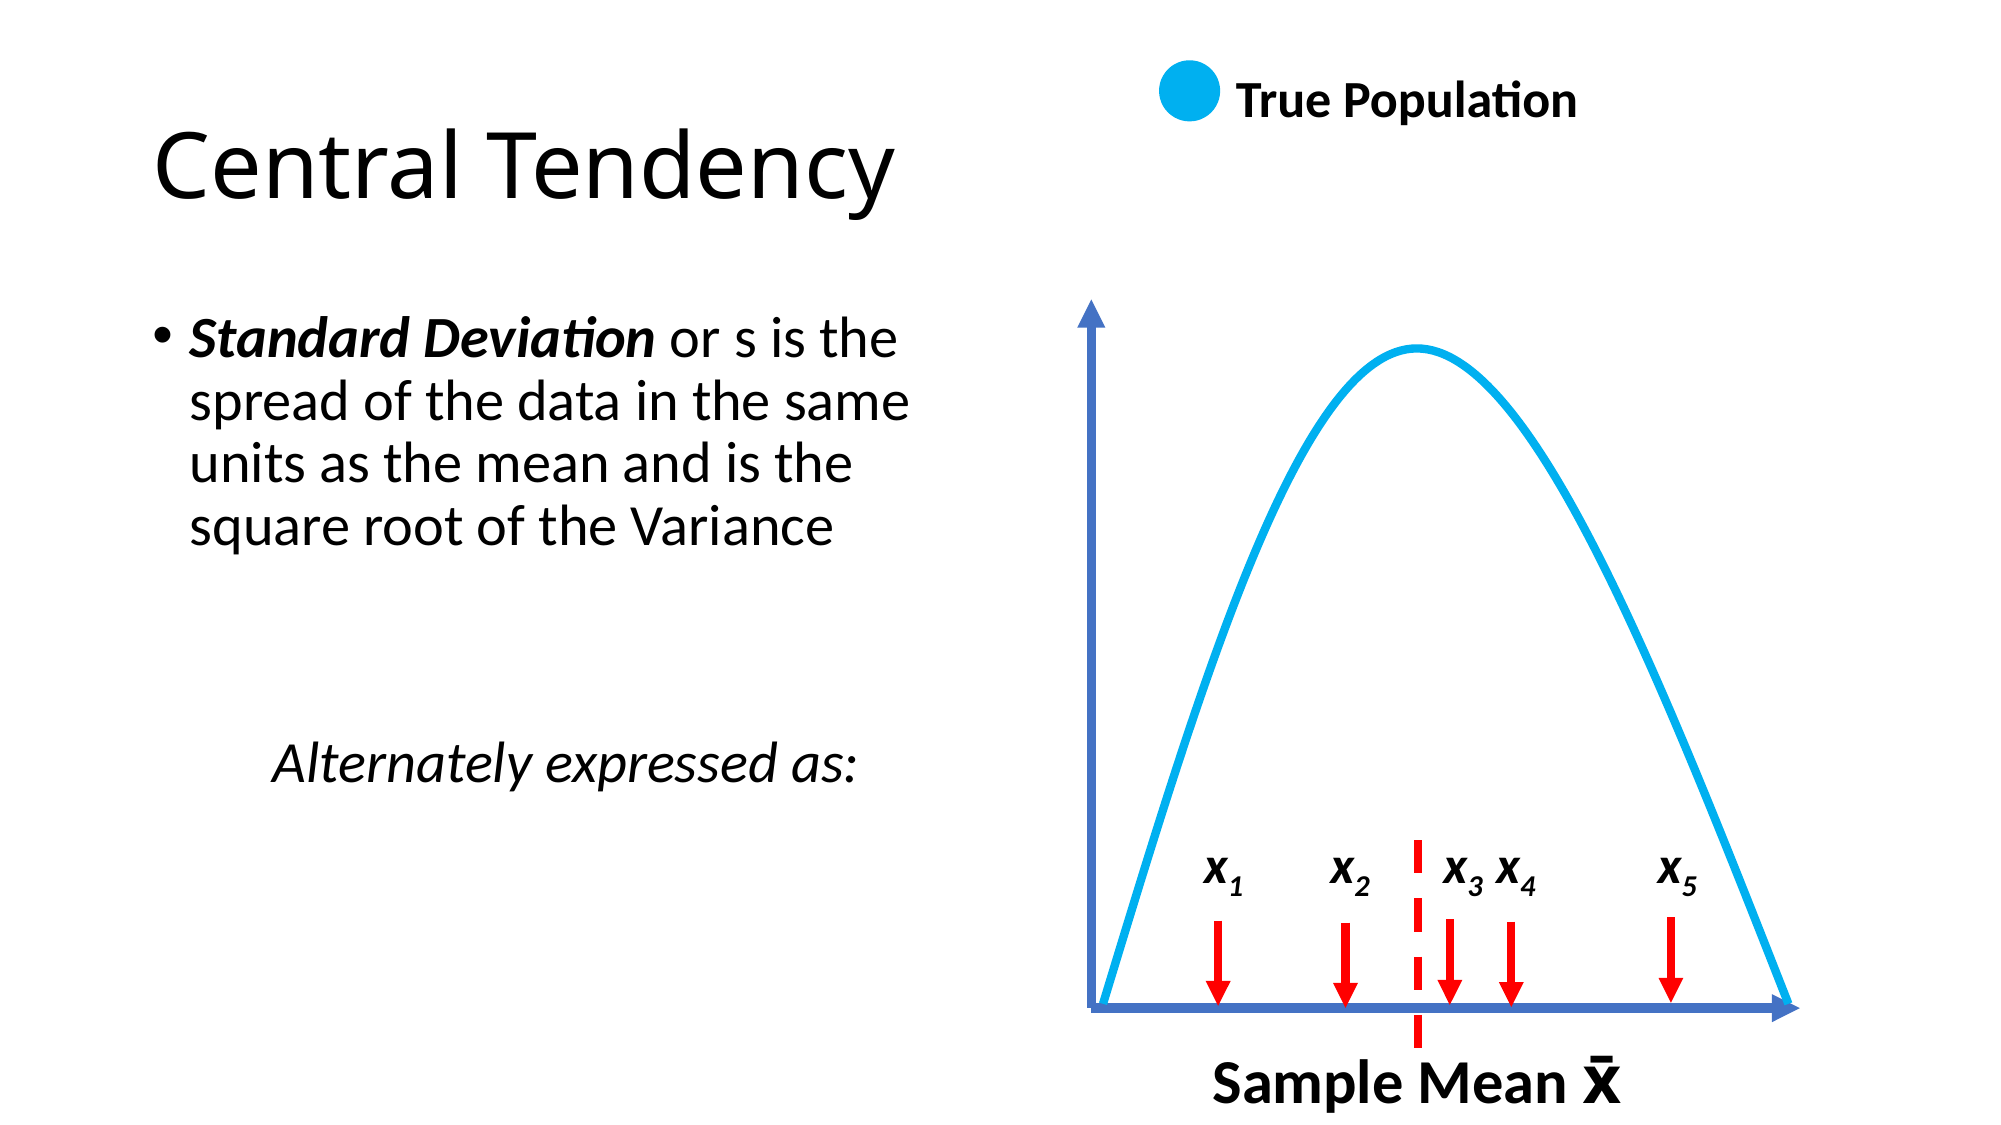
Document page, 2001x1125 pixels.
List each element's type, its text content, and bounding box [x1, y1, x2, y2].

text_box x5 [1642, 823, 1712, 910]
text_box x4 [1481, 823, 1551, 910]
text_box True Population [1221, 57, 1594, 135]
text_box [1159, 60, 1221, 122]
title Central Tendency [137, 59, 1863, 278]
text_box x2 [1315, 823, 1385, 910]
text_box x3 [1428, 823, 1481, 910]
text_box Sample Mean x̄ [1197, 1029, 1637, 1124]
text_box x1 [1189, 823, 1259, 910]
text_box [1102, 347, 1790, 1005]
